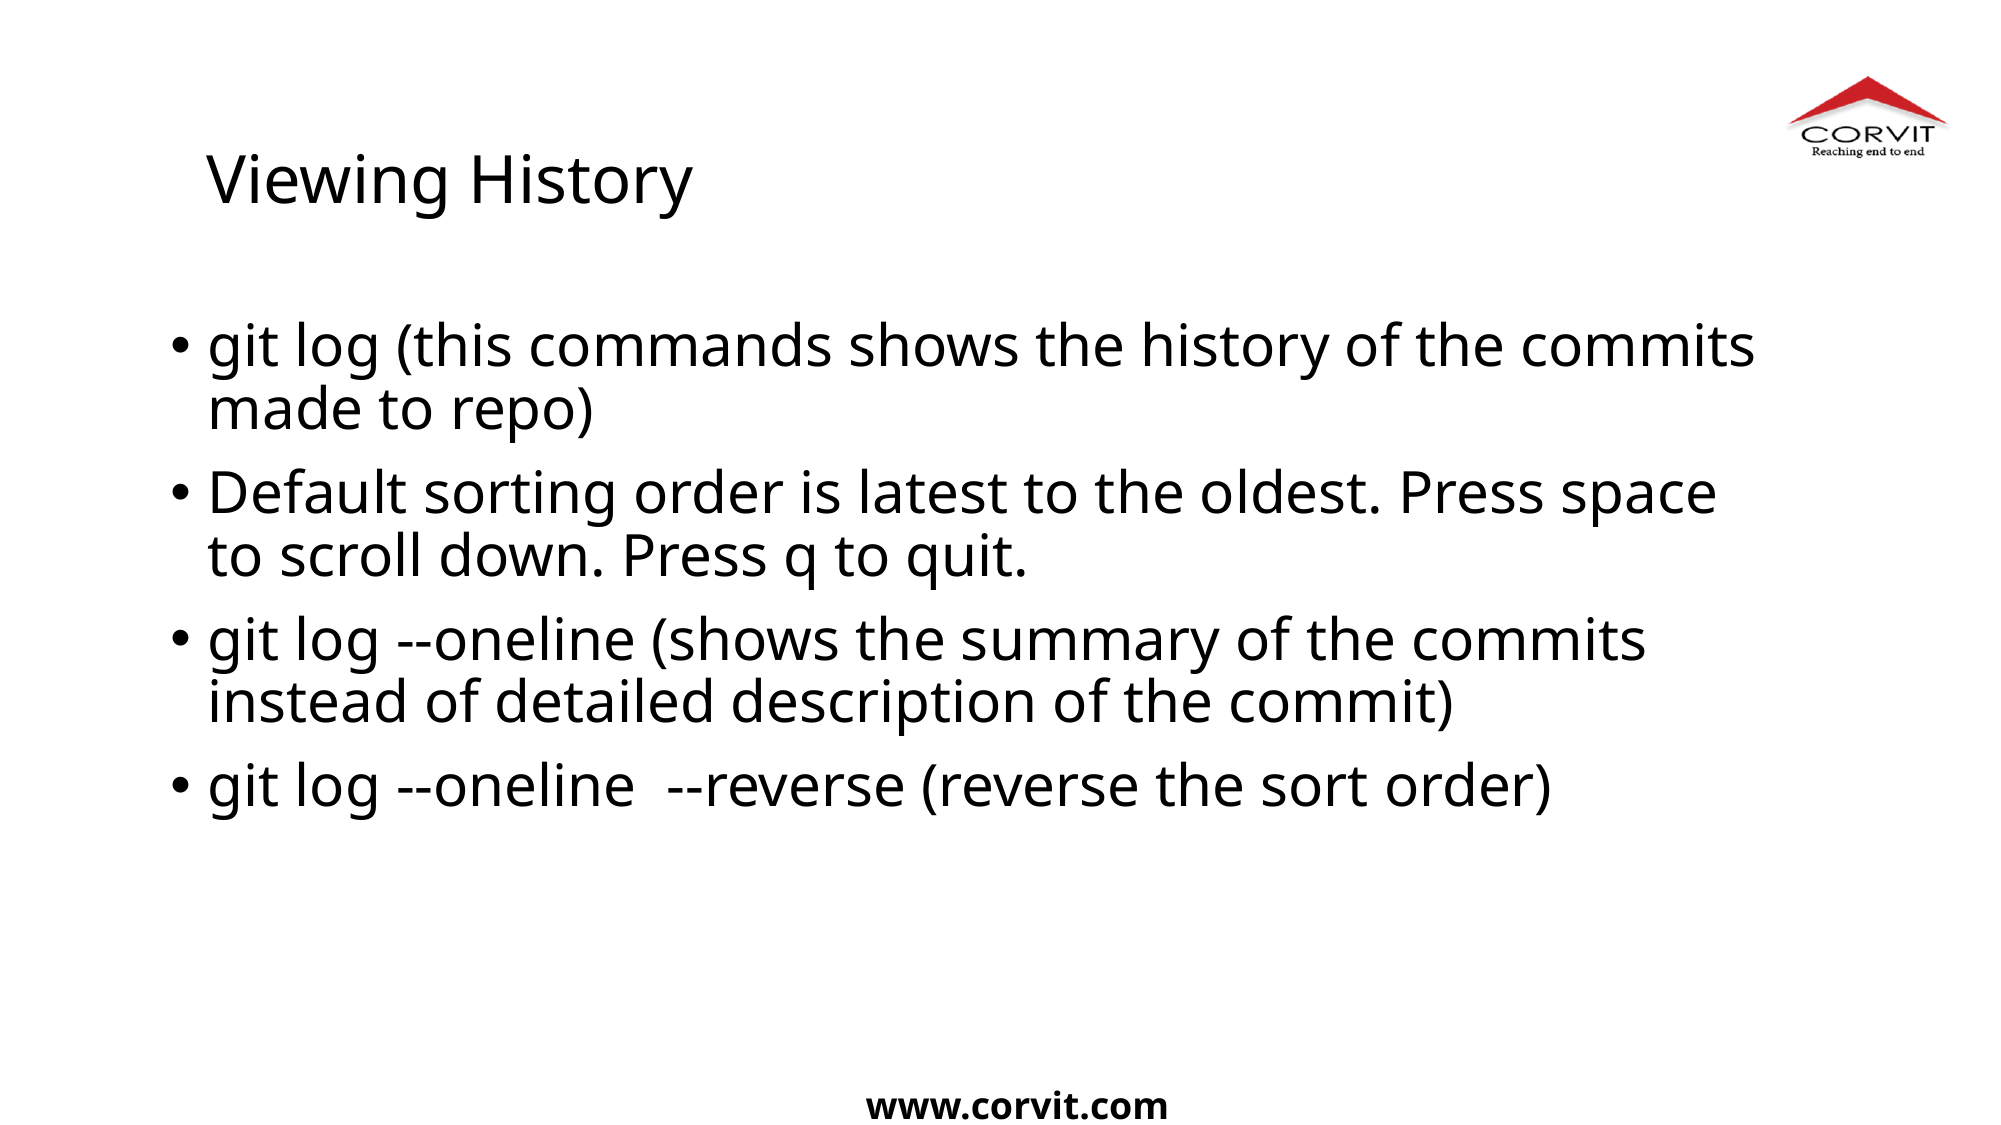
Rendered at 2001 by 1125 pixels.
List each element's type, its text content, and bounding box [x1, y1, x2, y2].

text_box www.corvit.com [34, 1074, 2000, 1125]
title Viewing History [191, 73, 1917, 291]
picture [1783, 73, 1951, 163]
list git log (this commands shows the history of the commits made to repo) Default sorting order is latest to the oldest. Press space to scroll down. Press q to quit. git log --oneline (shows the summary of the commits instead of detailed description of the commit) git log --oneline --reverse (reverse the sort order) [155, 308, 1802, 1023]
